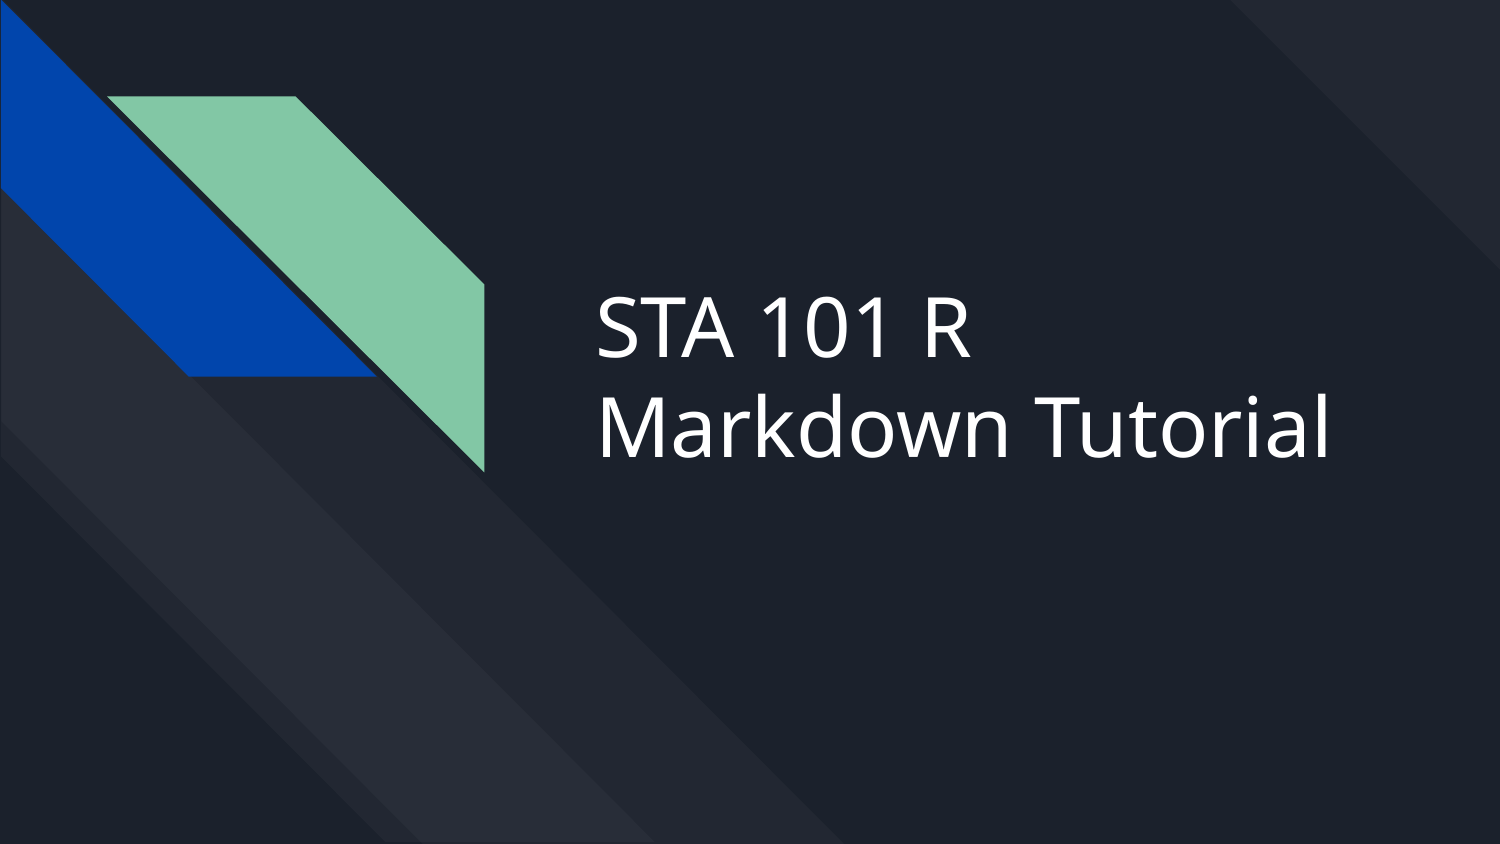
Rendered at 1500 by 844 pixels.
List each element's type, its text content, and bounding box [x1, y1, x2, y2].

title STA 101 R Markdown Tutorial [580, 258, 1404, 518]
